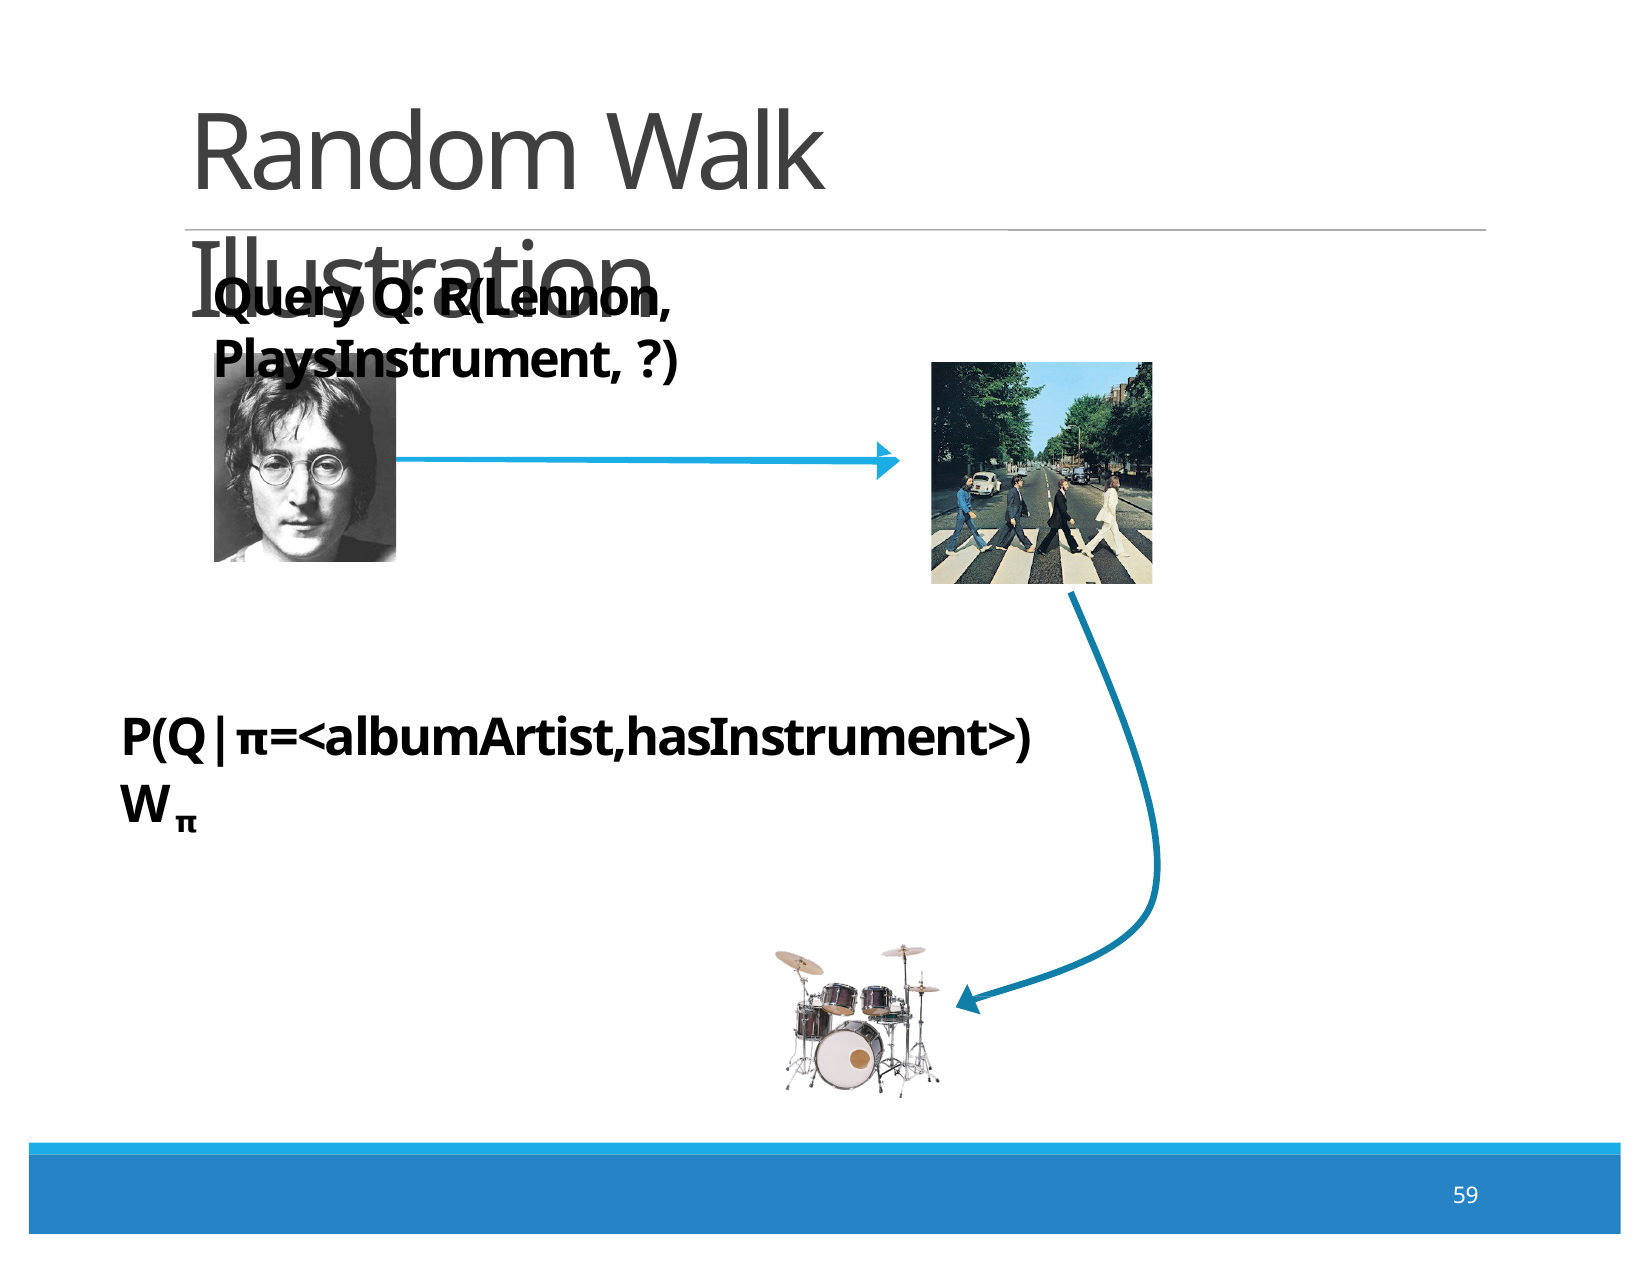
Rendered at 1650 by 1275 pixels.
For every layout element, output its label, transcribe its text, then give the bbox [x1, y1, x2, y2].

text_box P(Q|𝝿=<albumArtist,hasInstrument>) W𝝿 [118, 675, 1038, 839]
slide_number 59 [1448, 1180, 1481, 1275]
text_box [931, 362, 1153, 584]
text_box [214, 389, 397, 562]
text_box [775, 944, 940, 1098]
title Random Walk Illustration [186, 81, 1234, 339]
text_box [955, 590, 1161, 1015]
text_box Query Q: R(Lennon, PlaysInstrument, ?) [210, 260, 1085, 389]
text_box [396, 441, 901, 480]
